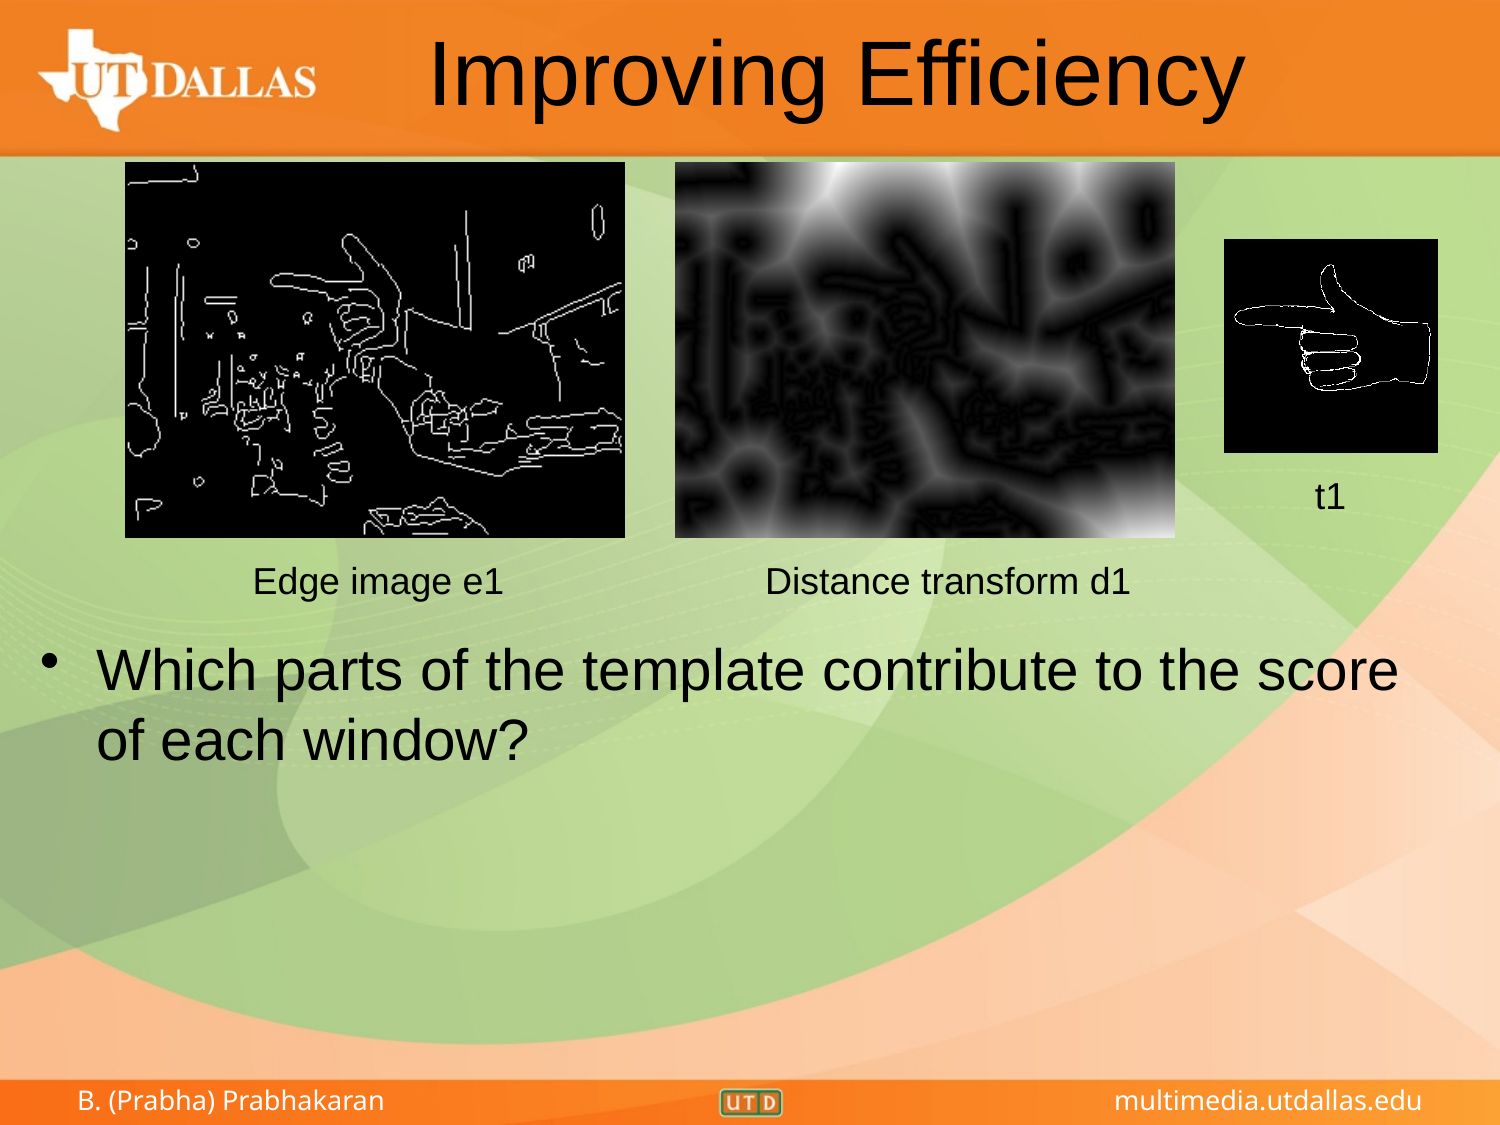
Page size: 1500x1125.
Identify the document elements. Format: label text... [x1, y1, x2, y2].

title Improving Efficiency [199, 0, 1476, 163]
text_box Edge image e1 [237, 549, 520, 610]
text_box Distance transform d1 [750, 549, 1147, 610]
picture [0, 0, 1500, 1125]
text_box Which parts of the template contribute to the score of each window? [24, 624, 1475, 950]
text_box t1 [1300, 464, 1362, 525]
